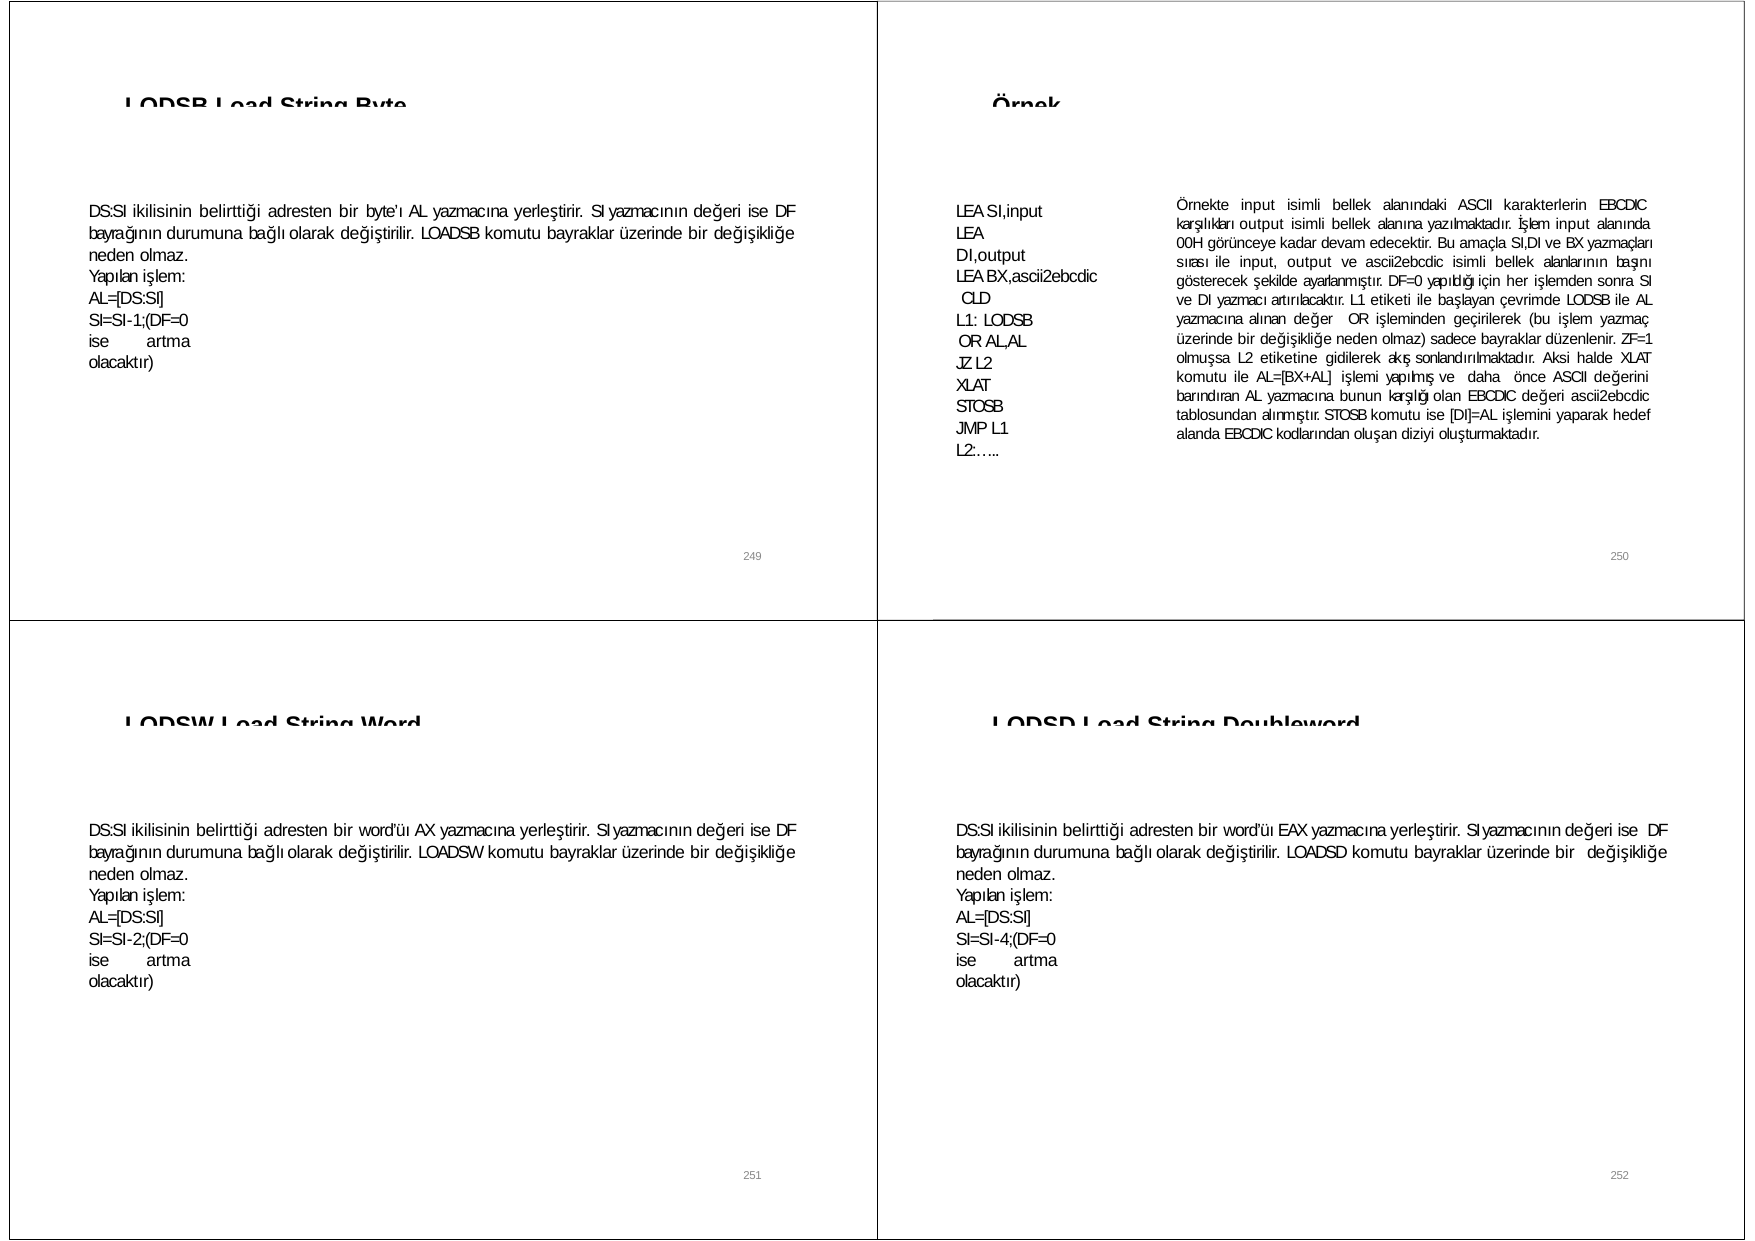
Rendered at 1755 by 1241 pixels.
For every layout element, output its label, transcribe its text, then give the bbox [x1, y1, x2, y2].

text_box [9, 620, 877, 1239]
text_box [877, 1, 1745, 620]
text_box 252 [1608, 1168, 1632, 1182]
text_box [9, 1, 877, 620]
text_box 251 [741, 1168, 764, 1182]
text_box [877, 620, 1745, 1239]
